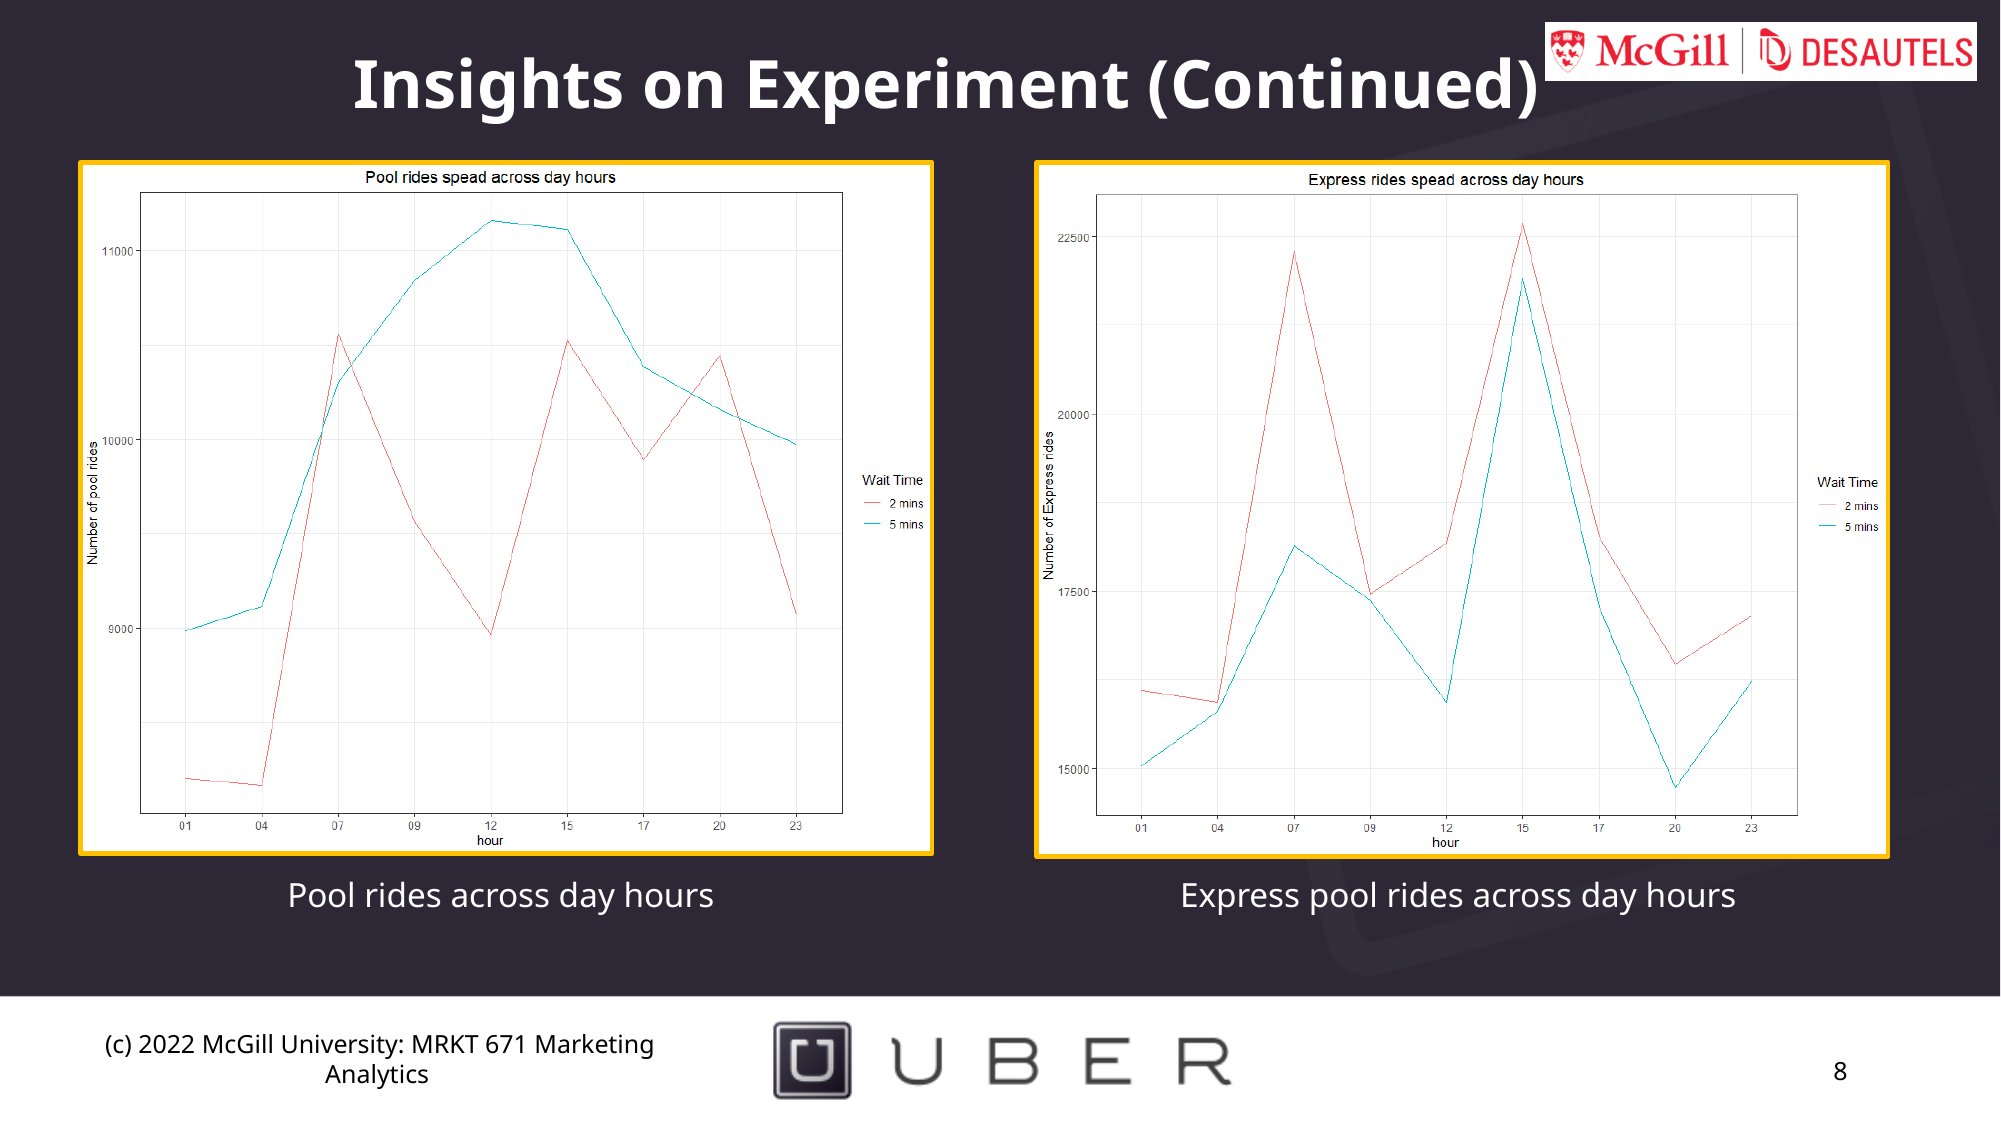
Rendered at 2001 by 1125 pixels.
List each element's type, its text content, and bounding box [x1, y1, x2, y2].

text_box Express pool rides across day hours [1031, 867, 1886, 922]
footer (c) 2022 McGill University: MRKT 671 Marketing Analytics [43, 1028, 718, 1089]
text_box Pool rides across day hours [74, 867, 928, 922]
slide_number 8 [1412, 1042, 1863, 1103]
picture [0, 0, 2001, 1125]
title Insights on Experiment (Continued) [84, 34, 1810, 140]
